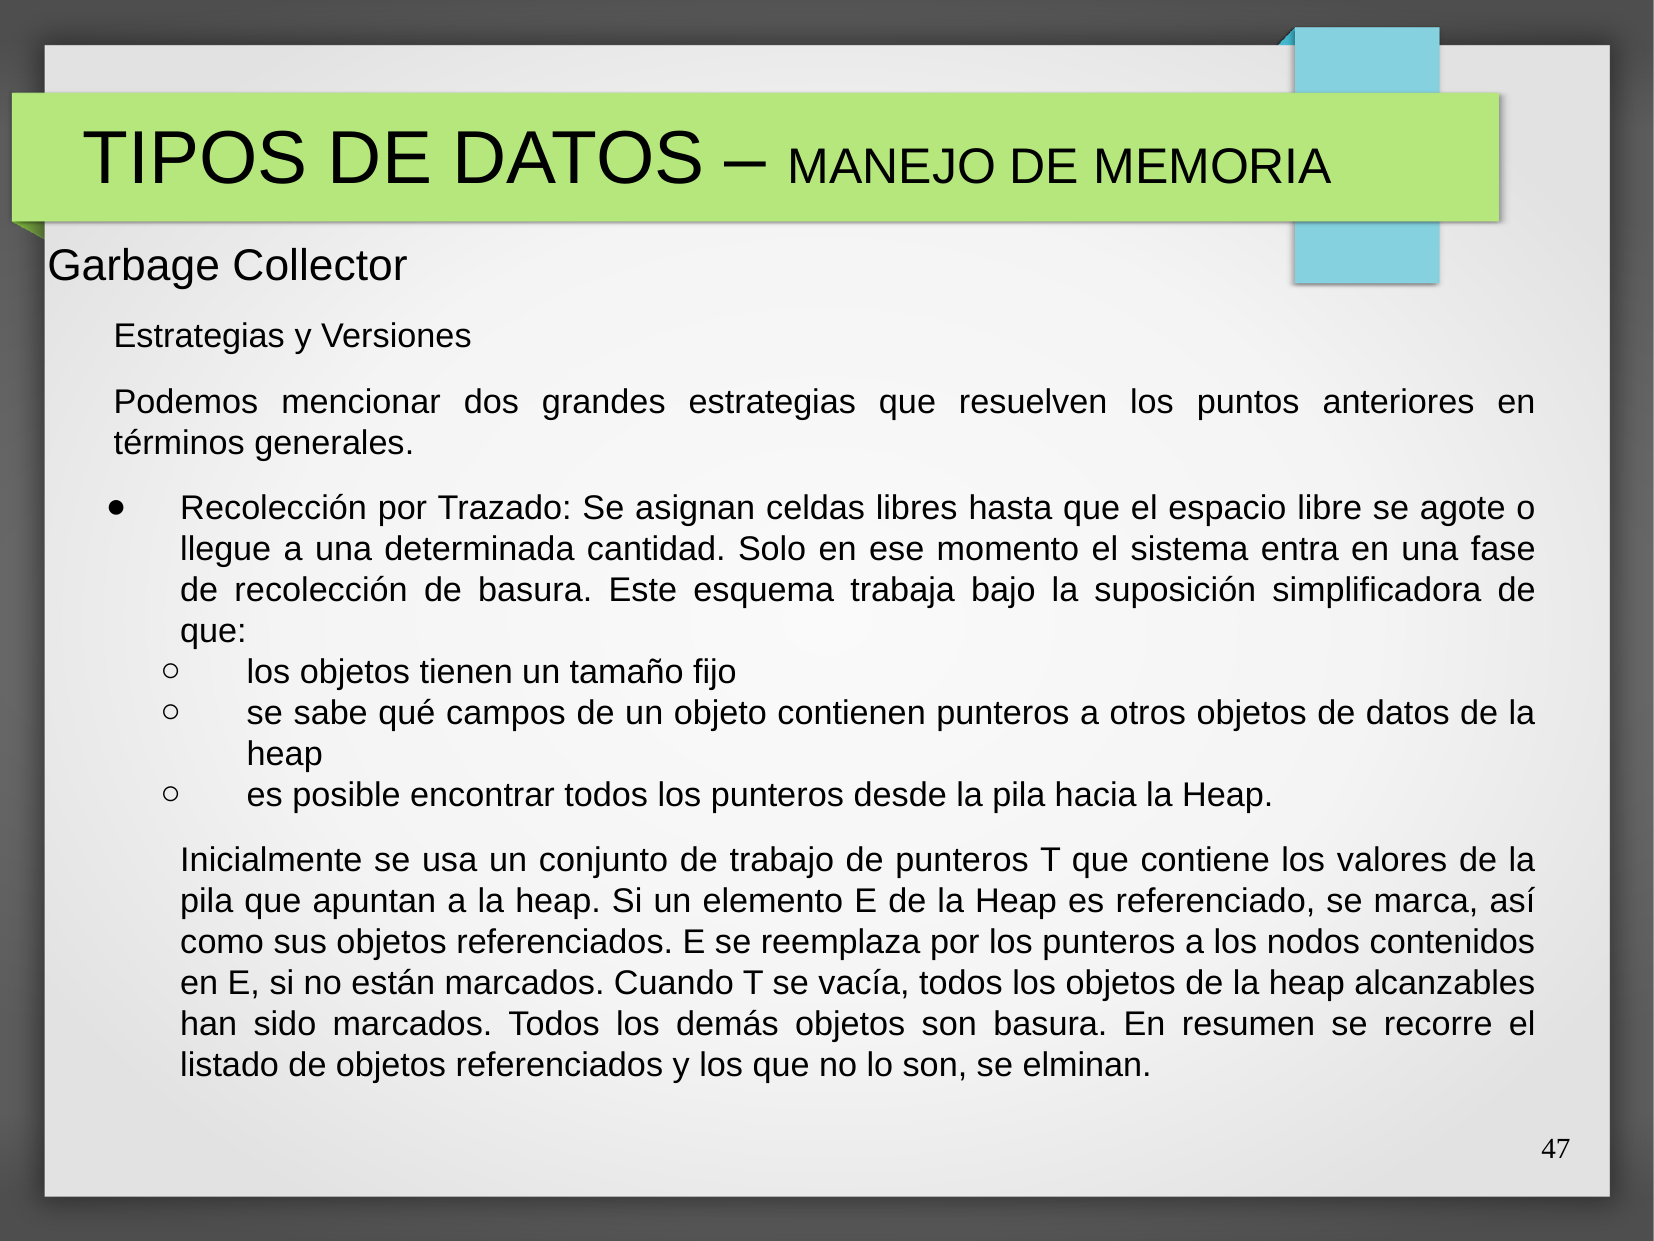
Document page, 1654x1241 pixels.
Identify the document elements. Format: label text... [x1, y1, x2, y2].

list Garbage Collector Estrategias y Versiones Podemos mencionar dos grandes estrategias que resuelven los puntos anteriores en términos generales. Recolección por Trazado: Se asignan celdas libres hasta que el espacio libre se agote o llegue a una determinada cantidad. Solo en ese momento el sistema entra en una fase de recolección de basura. Este esquema trabaja bajo la suposición simplificadora de que: los objetos tienen un tamaño fijo se sabe qué campos de un objeto contienen punteros a otros objetos de datos de la heap es posible encontrar todos los punteros desde la pila hacia la Heap. Inicialmente se usa un conjunto de trabajo de punteros T que contiene los valores de la pila que apuntan a la heap. Si un elemento E de la Heap es referenciado, se marca, así como sus objetos referenciados. E se reemplaza por los punteros a los nodos contenidos en E, si no están marcados. Cuando T se vacía, todos los objetos de la heap alcanzables han sido marcados. Todos los demás objetos son basura. En resumen se recorre el listado de objetos referenciados y los que no lo son, se elminan. [47, 236, 1536, 1099]
title TIPOS DE DATOS – MANEJO DE MEMORIA [82, 94, 1607, 213]
slide_number 47 [1185, 1129, 1571, 1216]
picture [0, 0, 1654, 1241]
